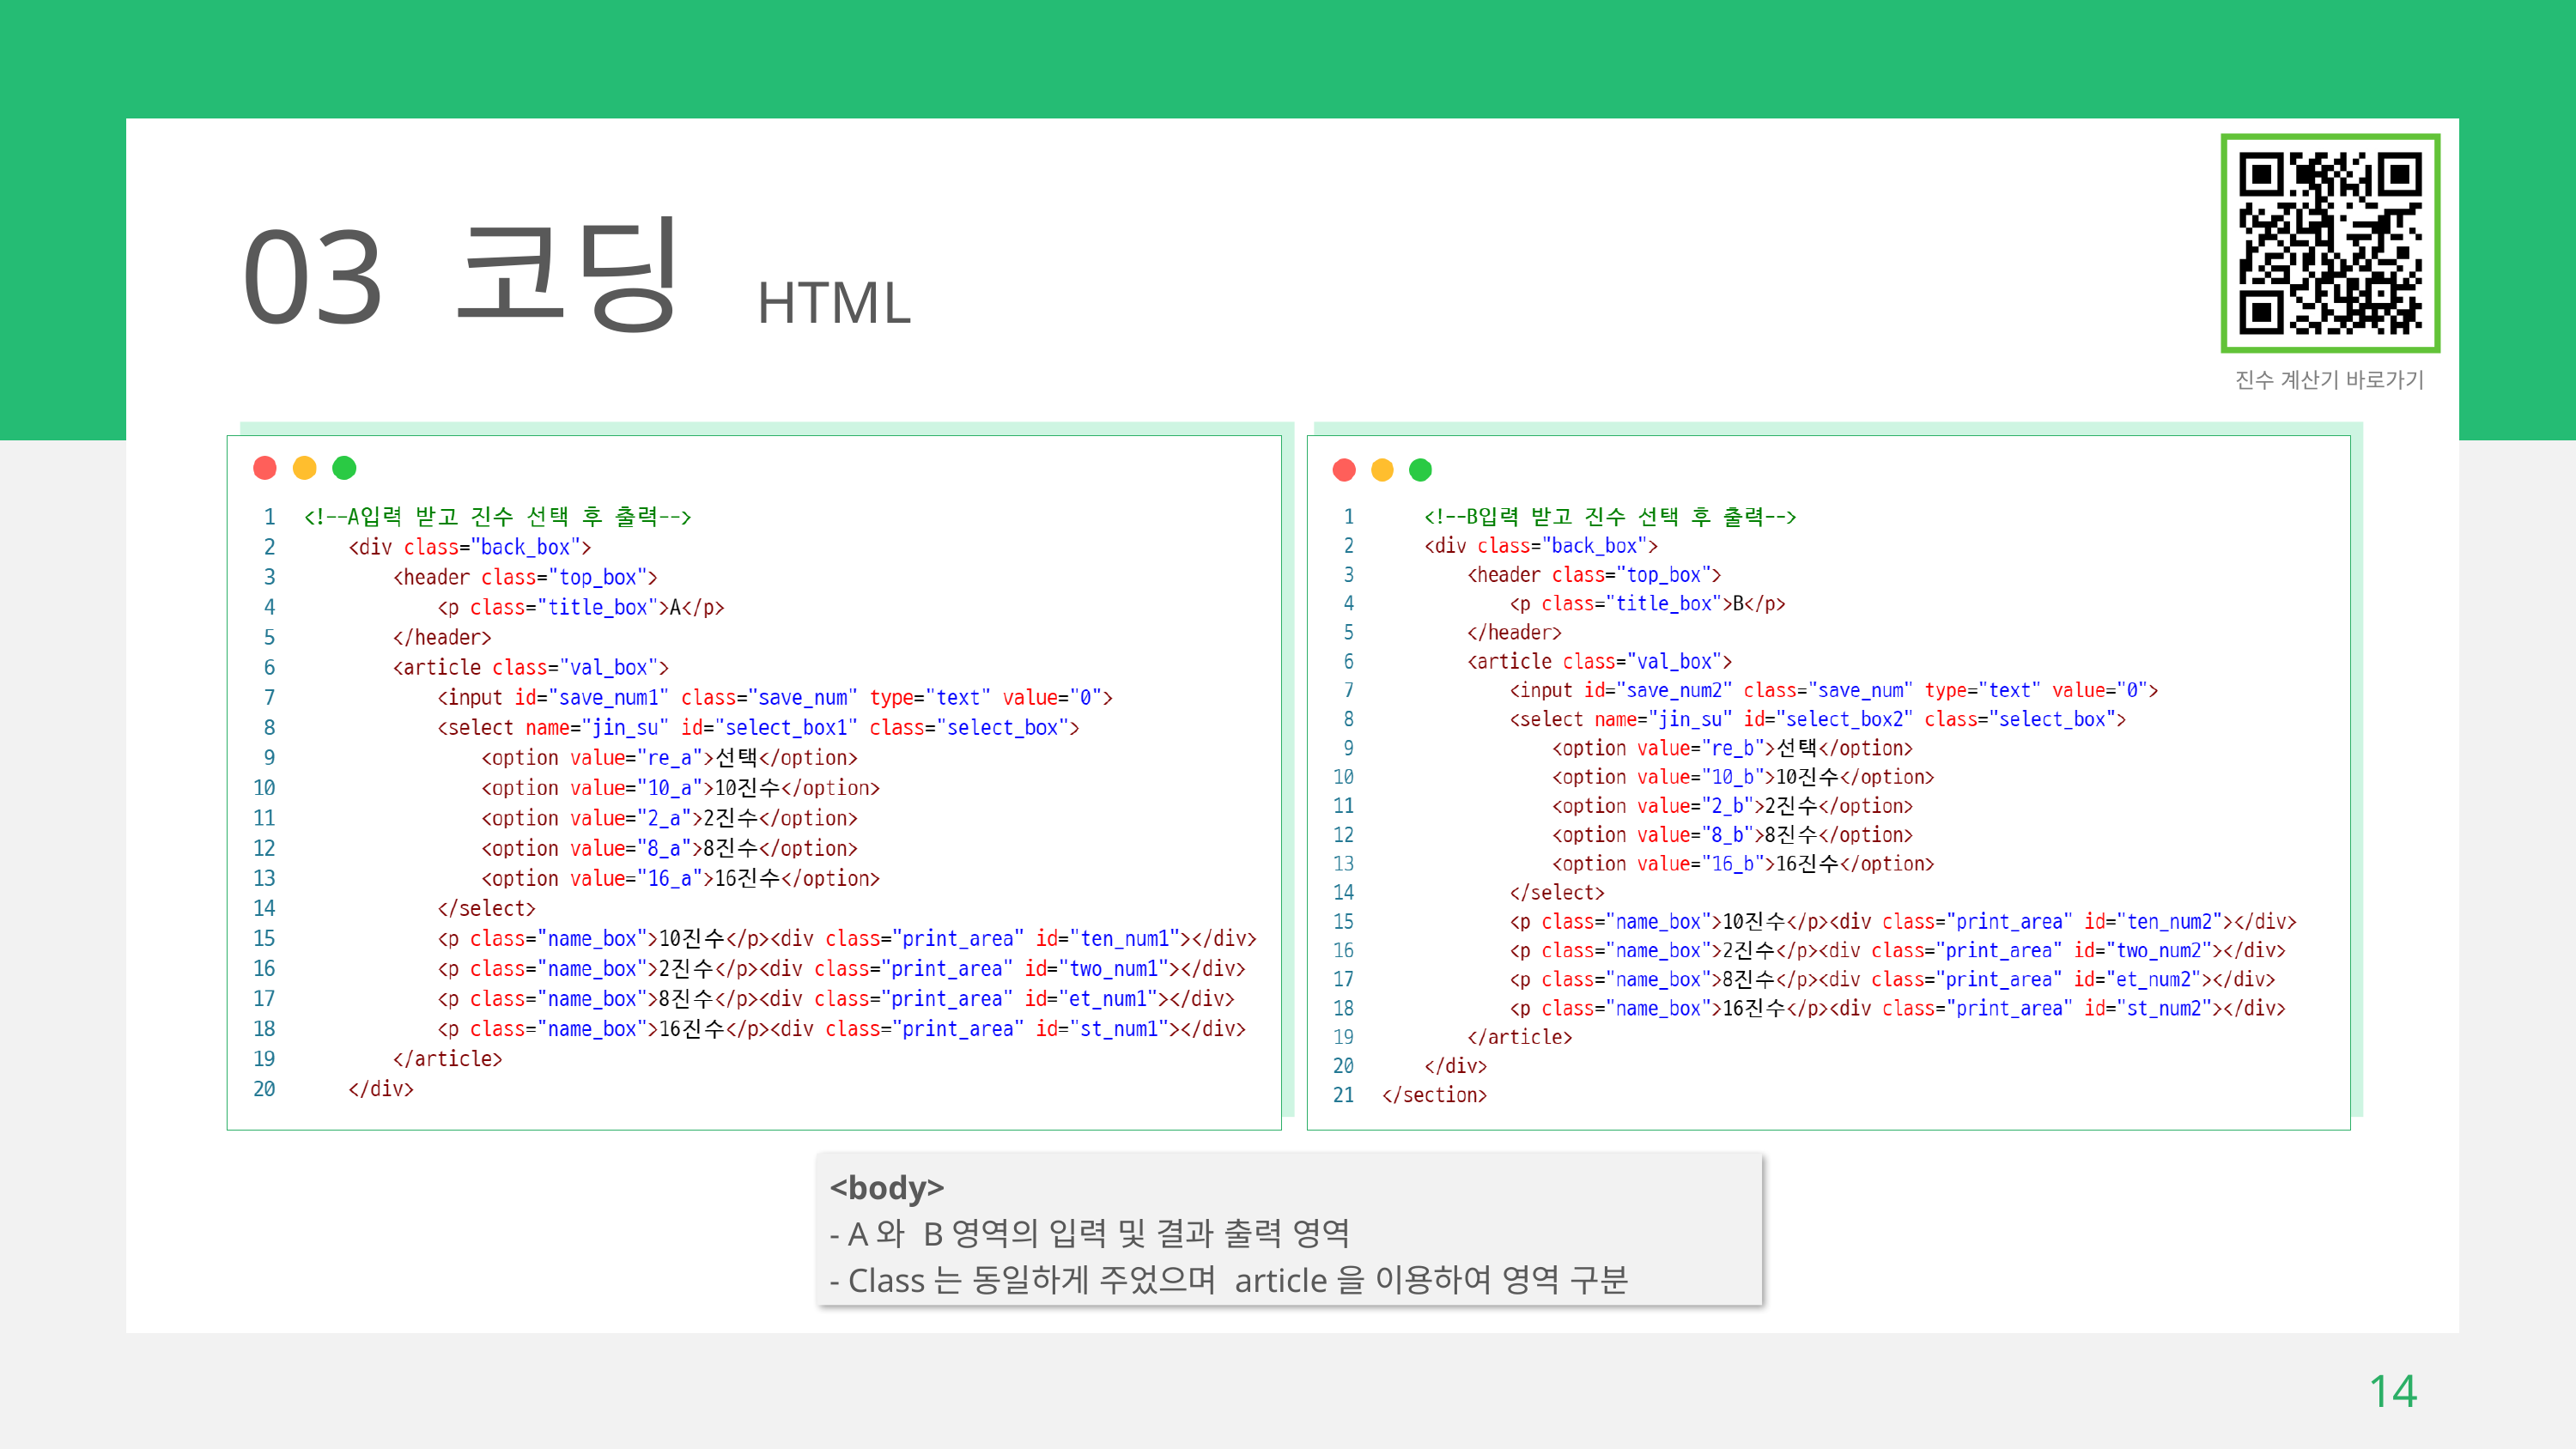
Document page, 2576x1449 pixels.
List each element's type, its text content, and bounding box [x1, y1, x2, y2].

picture [0, 0, 2576, 1333]
text_box <body> - A와 B영역의 입력 및 결과 출력 영역 - Class는 동일하게 주었으며 article을 이용하여 영역 구분 [817, 1153, 1763, 1306]
text_box 14 [2354, 1356, 2432, 1423]
text_box 03 코딩 HTML [227, 187, 2125, 332]
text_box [2210, 125, 2451, 400]
text_box [239, 420, 1297, 1119]
text_box [1312, 420, 2365, 1119]
